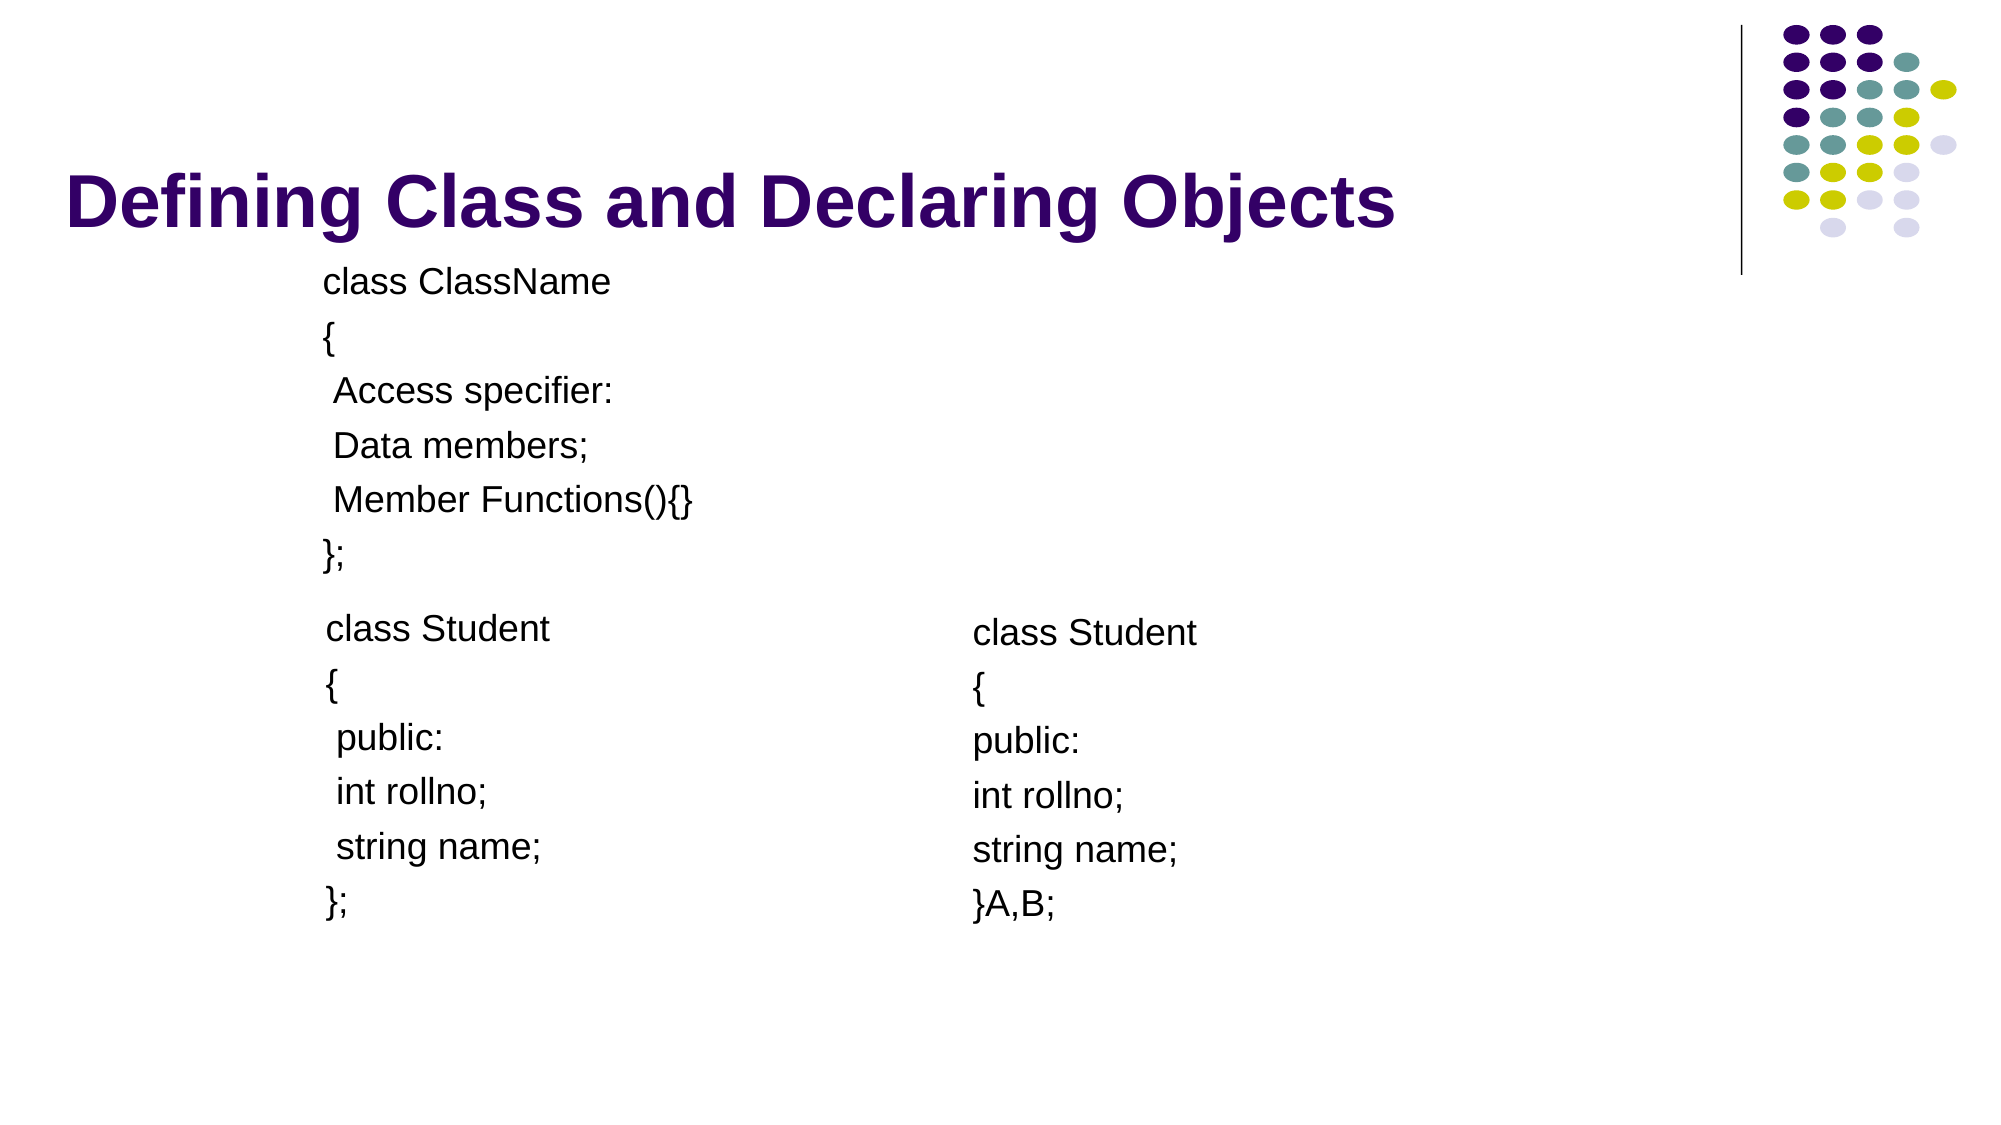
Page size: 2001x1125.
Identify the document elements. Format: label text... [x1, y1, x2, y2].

title Defining Class and Declaring Objects [49, 37, 1734, 251]
text_box class Student { public: int rollno; string name; }A,B; [949, 599, 1447, 1091]
list class ClassName { Access specifier: Data members; Member Functions(){} }; [299, 249, 1713, 576]
text_box class Student { public: int rollno; string name; }; [303, 596, 800, 1088]
